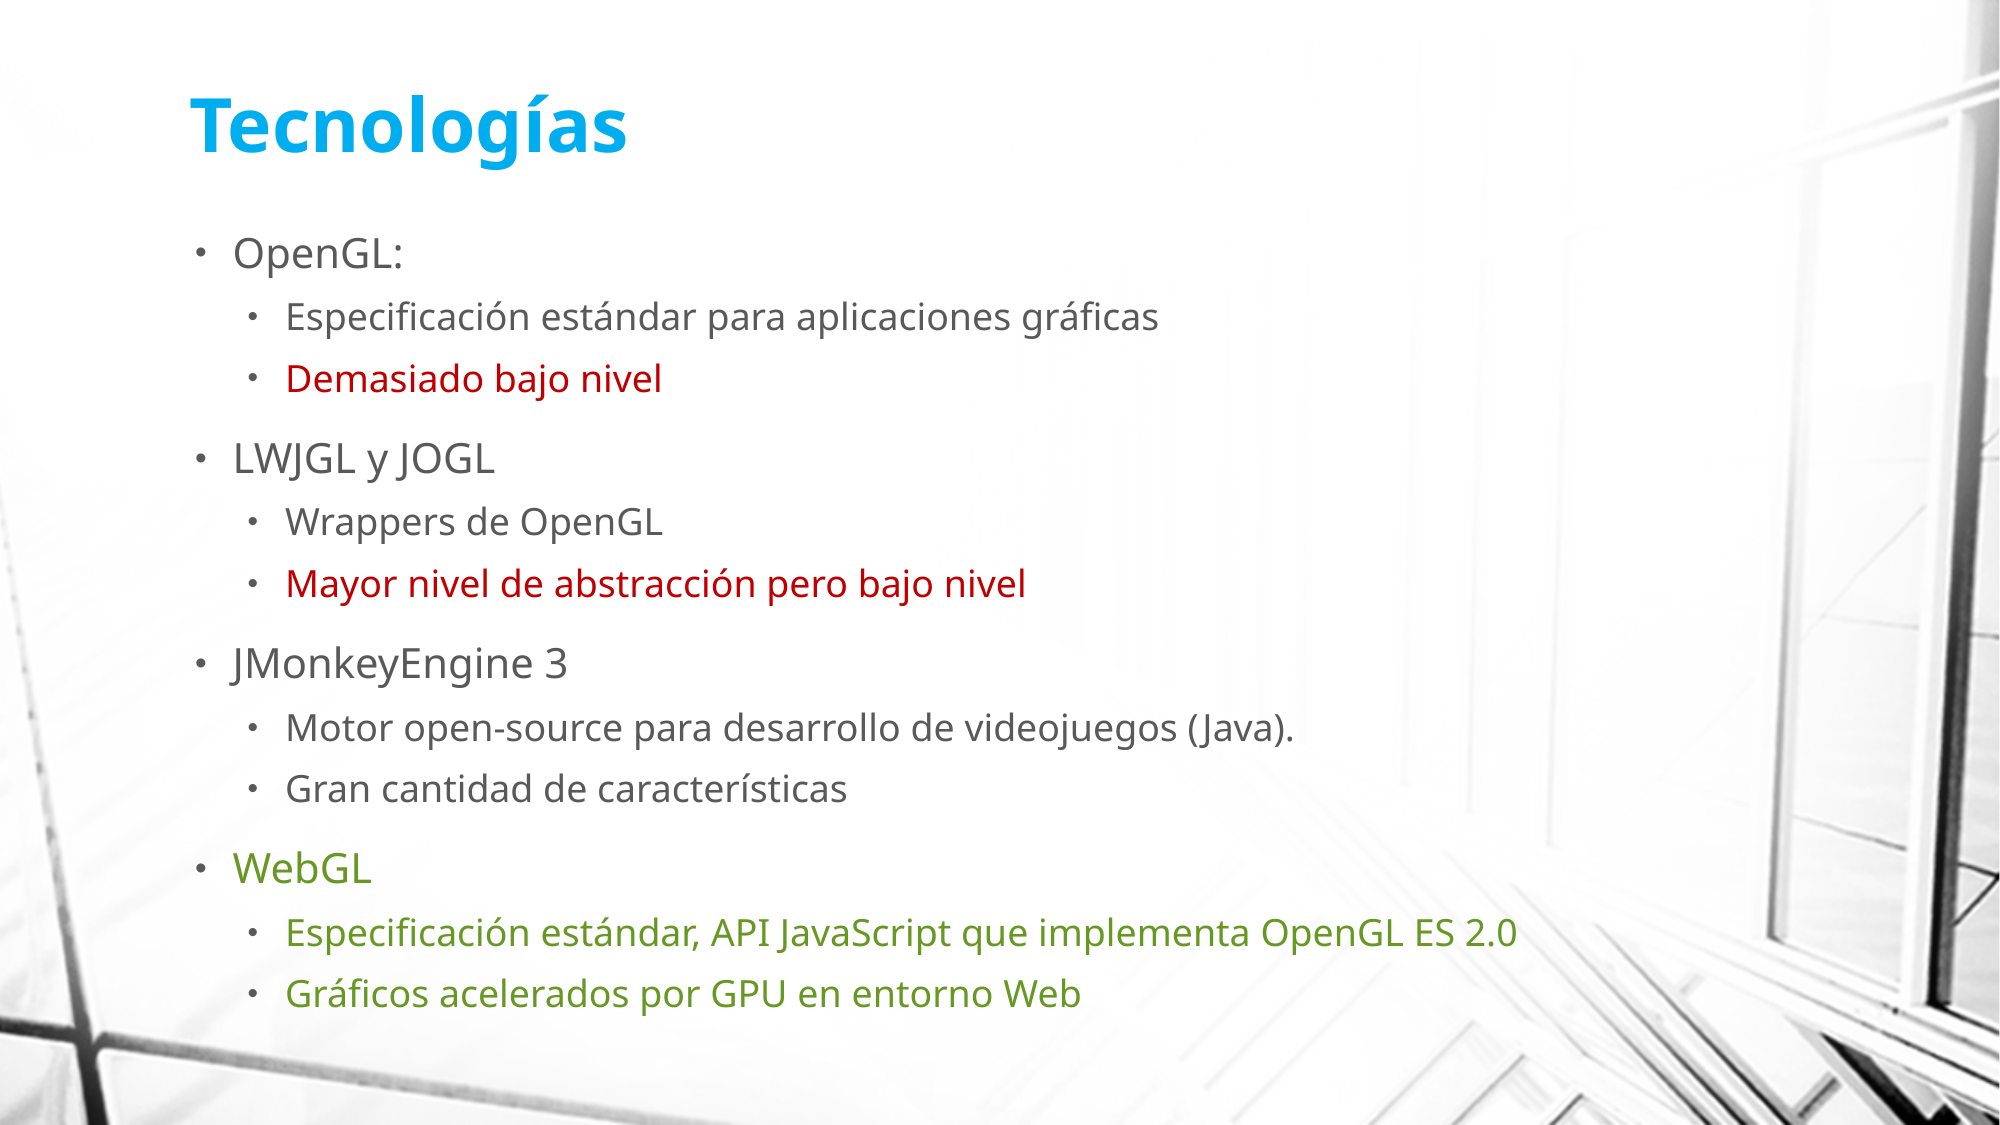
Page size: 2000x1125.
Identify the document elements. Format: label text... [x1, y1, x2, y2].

list OpenGL: Especificación estándar para aplicaciones gráficas Demasiado bajo nivel LWJGL y JOGL Wrappers de OpenGL Mayor nivel de abstracción pero bajo nivel JMonkeyEngine 3 Motor open-source para desarrollo de videojuegos (Java). Gran cantidad de características WebGL Especificación estándar, API JavaScript que implementa OpenGL ES 2.0 Gráficos acelerados por GPU en entorno Web [172, 224, 1598, 1050]
picture [0, 0, 2000, 1125]
title Tecnologías [174, 0, 1600, 175]
